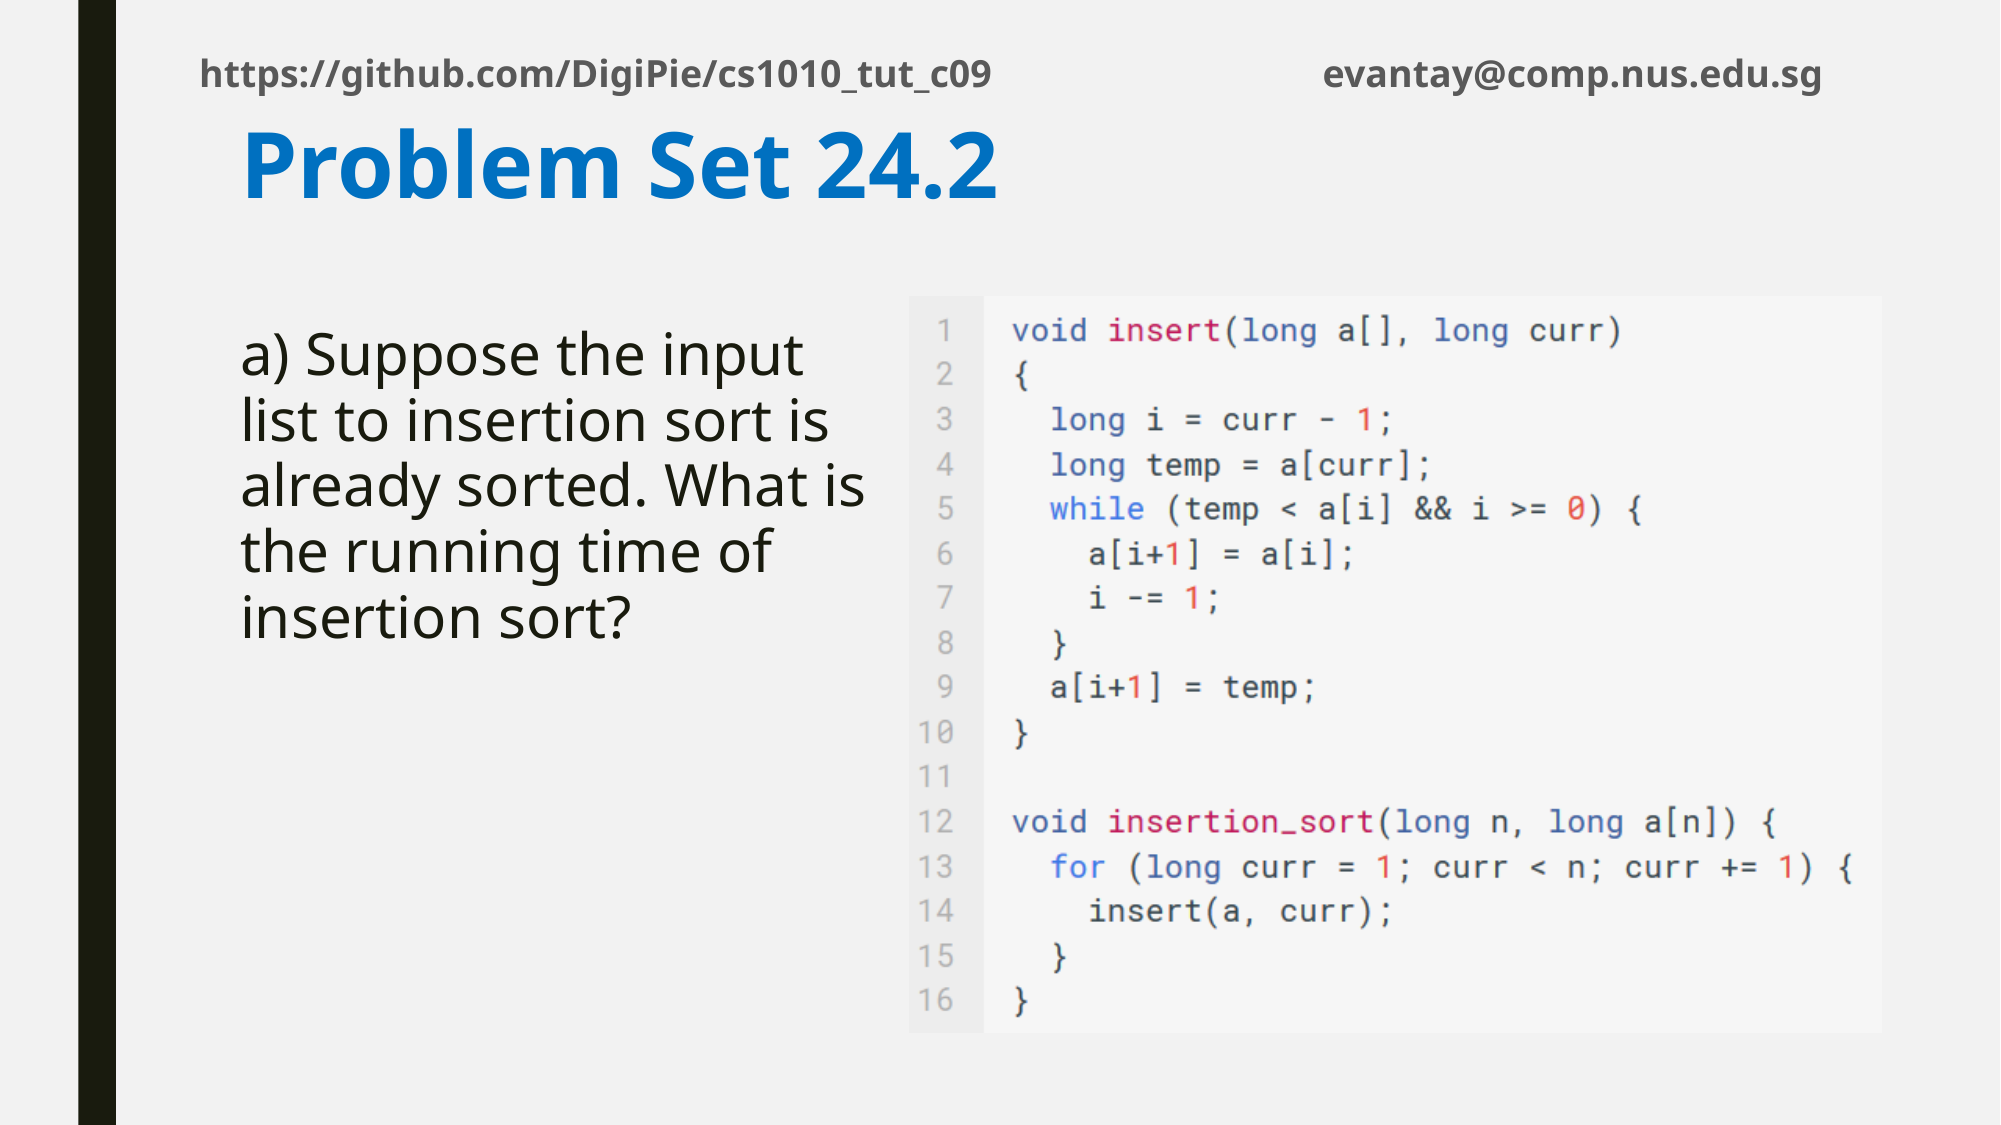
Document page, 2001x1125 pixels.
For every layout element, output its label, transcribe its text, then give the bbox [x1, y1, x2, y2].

list a) Suppose the input list to insertion sort is already sorted. What is the running time of insertion sort? [225, 315, 909, 963]
title Problem Set 24.2 [225, 112, 1800, 279]
picture [909, 296, 1882, 1033]
